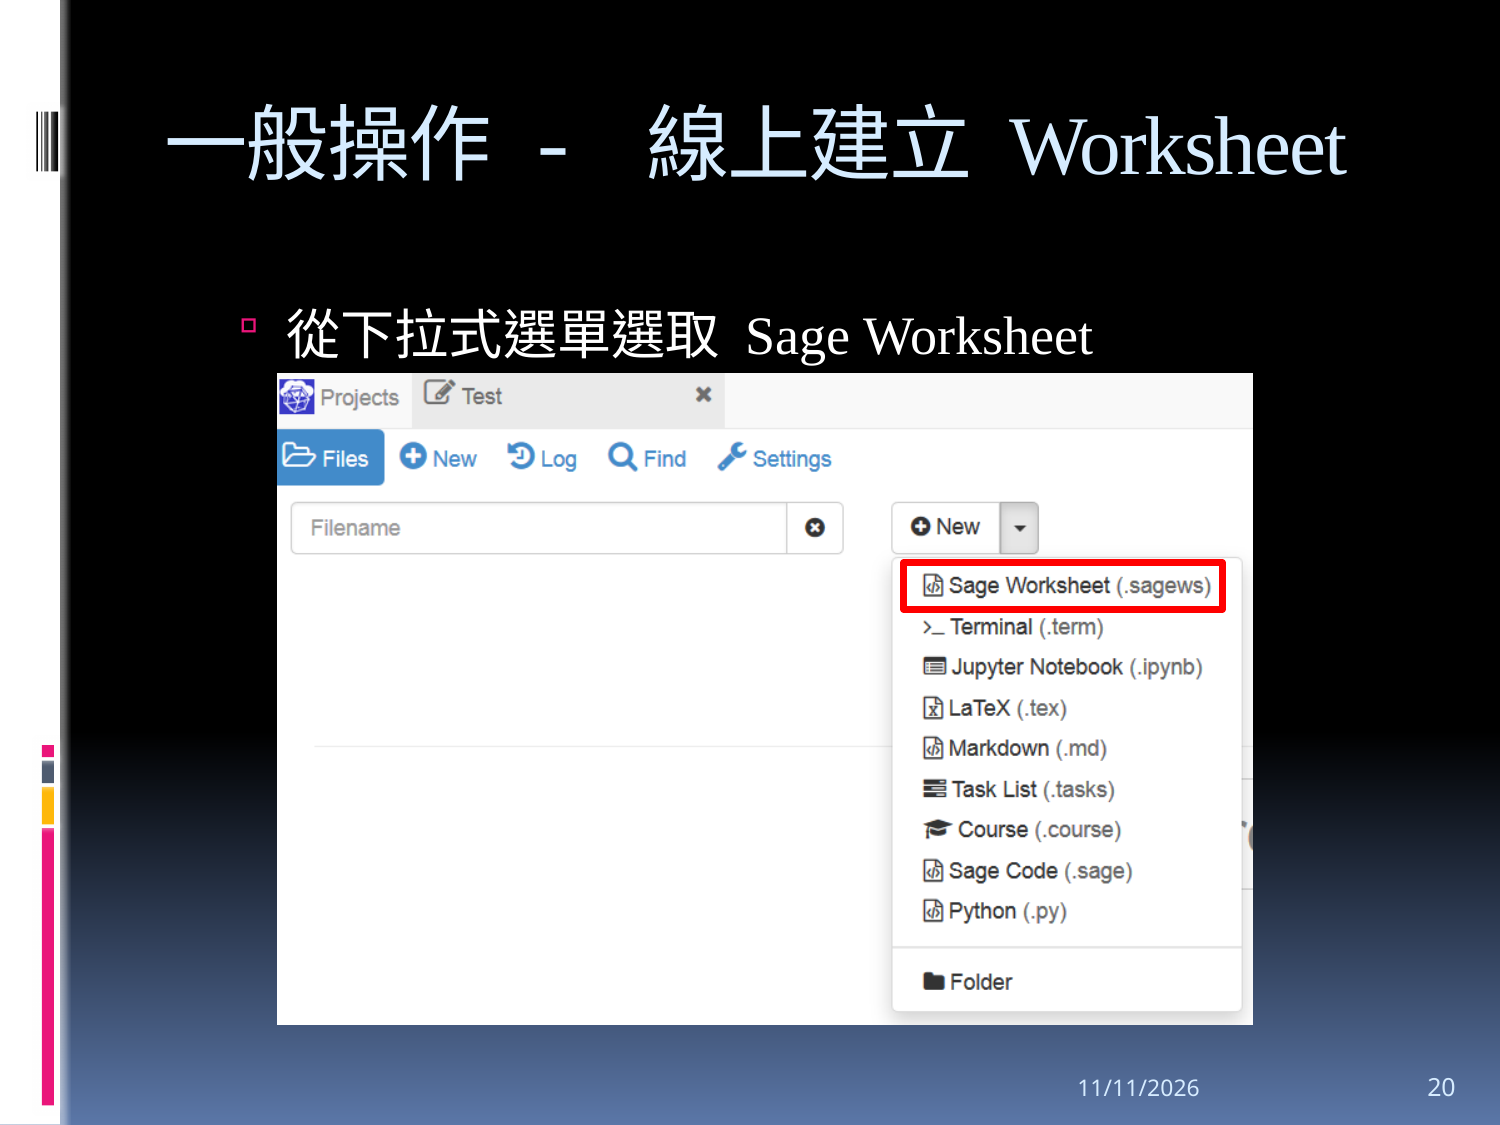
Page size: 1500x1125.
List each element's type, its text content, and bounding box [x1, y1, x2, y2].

picture [277, 373, 1253, 1026]
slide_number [1062, 1052, 1412, 1113]
list 從下拉式選單選取 Sage Worksheet [150, 292, 1425, 1043]
slide_number 20 [1412, 1052, 1488, 1113]
title 一般操作 - 線上建立 Worksheet [150, 83, 1425, 234]
